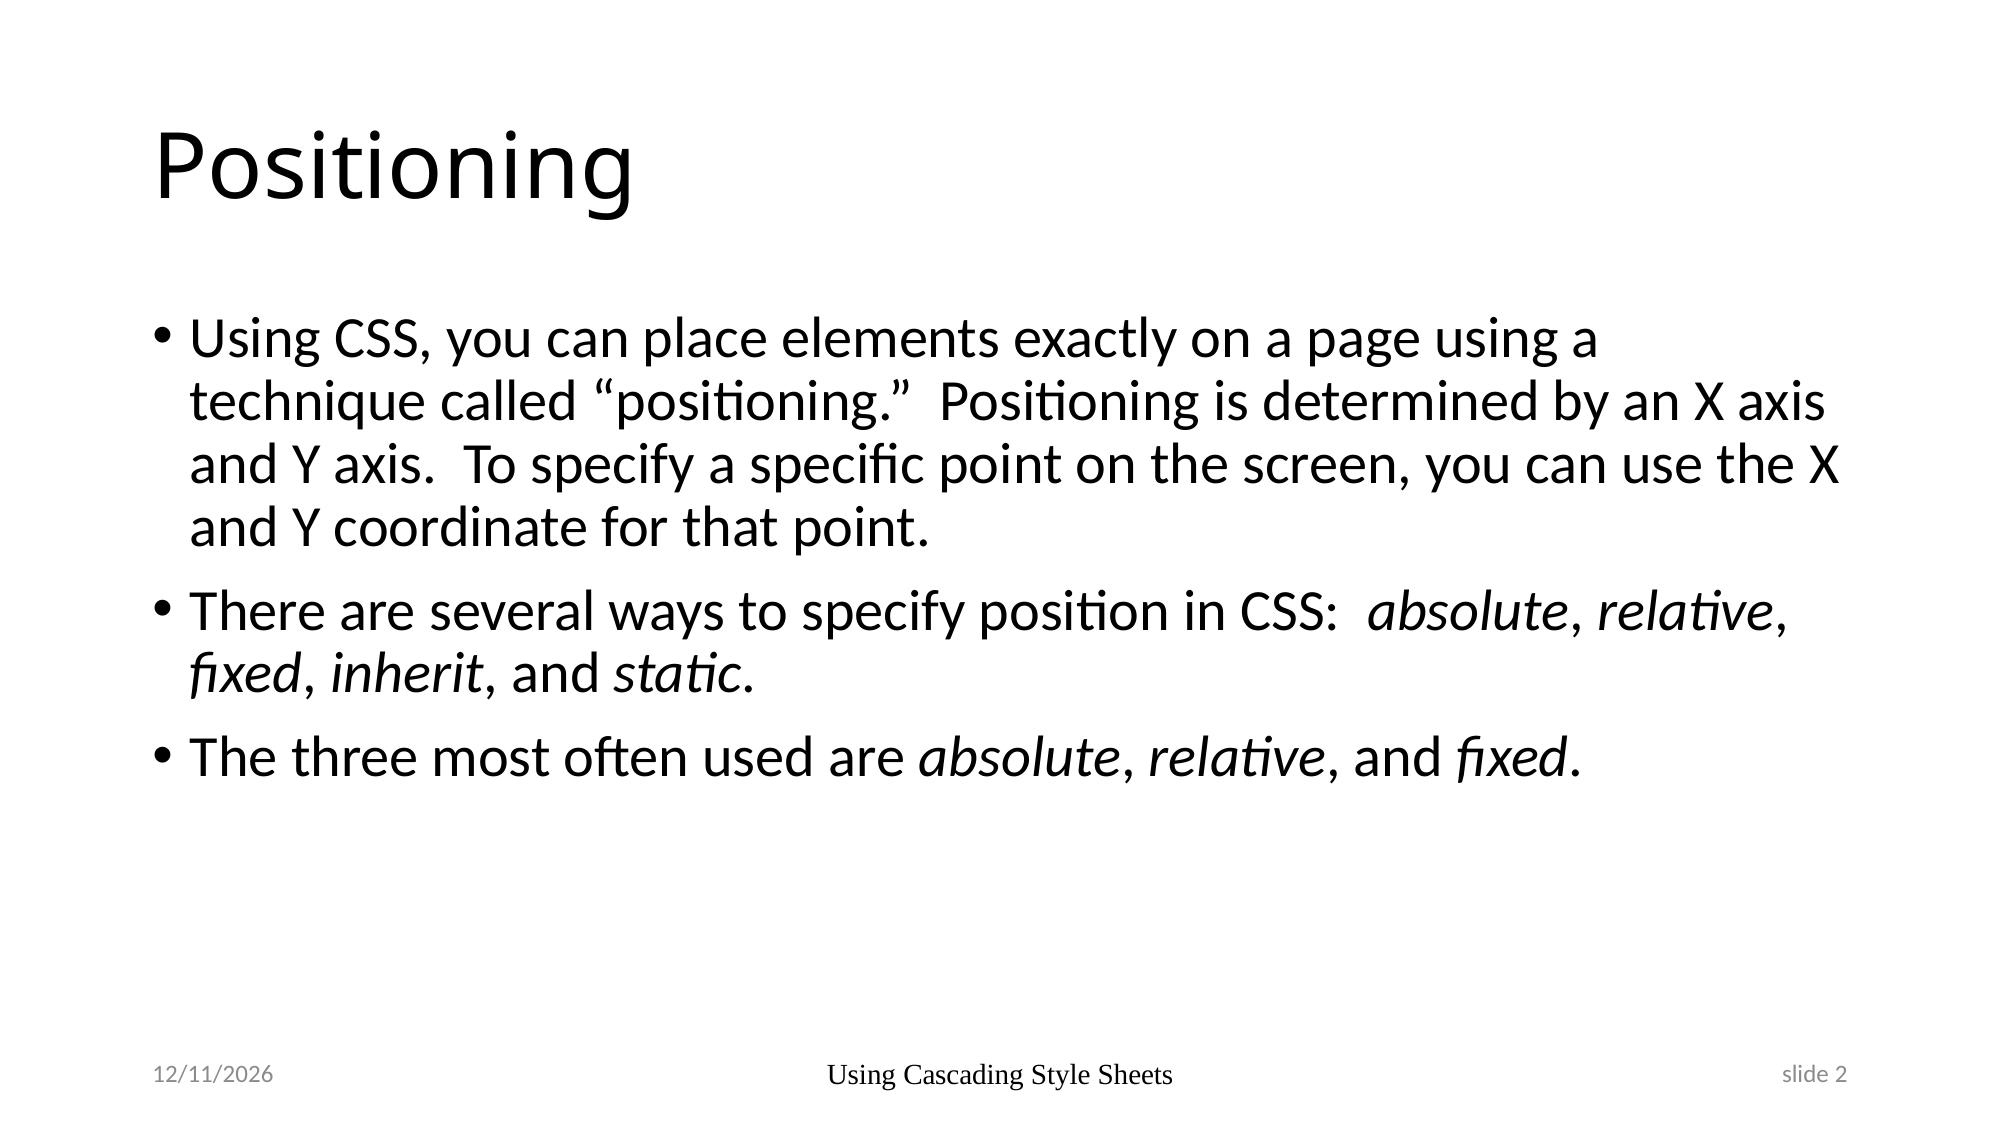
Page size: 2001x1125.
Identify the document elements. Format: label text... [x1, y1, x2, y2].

footer Using Cascading Style Sheets [662, 1042, 1338, 1103]
title Positioning [137, 59, 1863, 278]
list Using CSS, you can place elements exactly on a page using a technique called “positioning.” Positioning is determined by an X axis and Y axis. To specify a specific point on the screen, you can use the X and Y coordinate for that point. There are several ways to specify position in CSS: absolute, relative, fixed, inherit, and static. The three most often used are absolute, relative, and fixed. [137, 299, 1863, 1014]
slide_number slide 2 [1412, 1042, 1863, 1103]
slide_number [137, 1042, 588, 1103]
